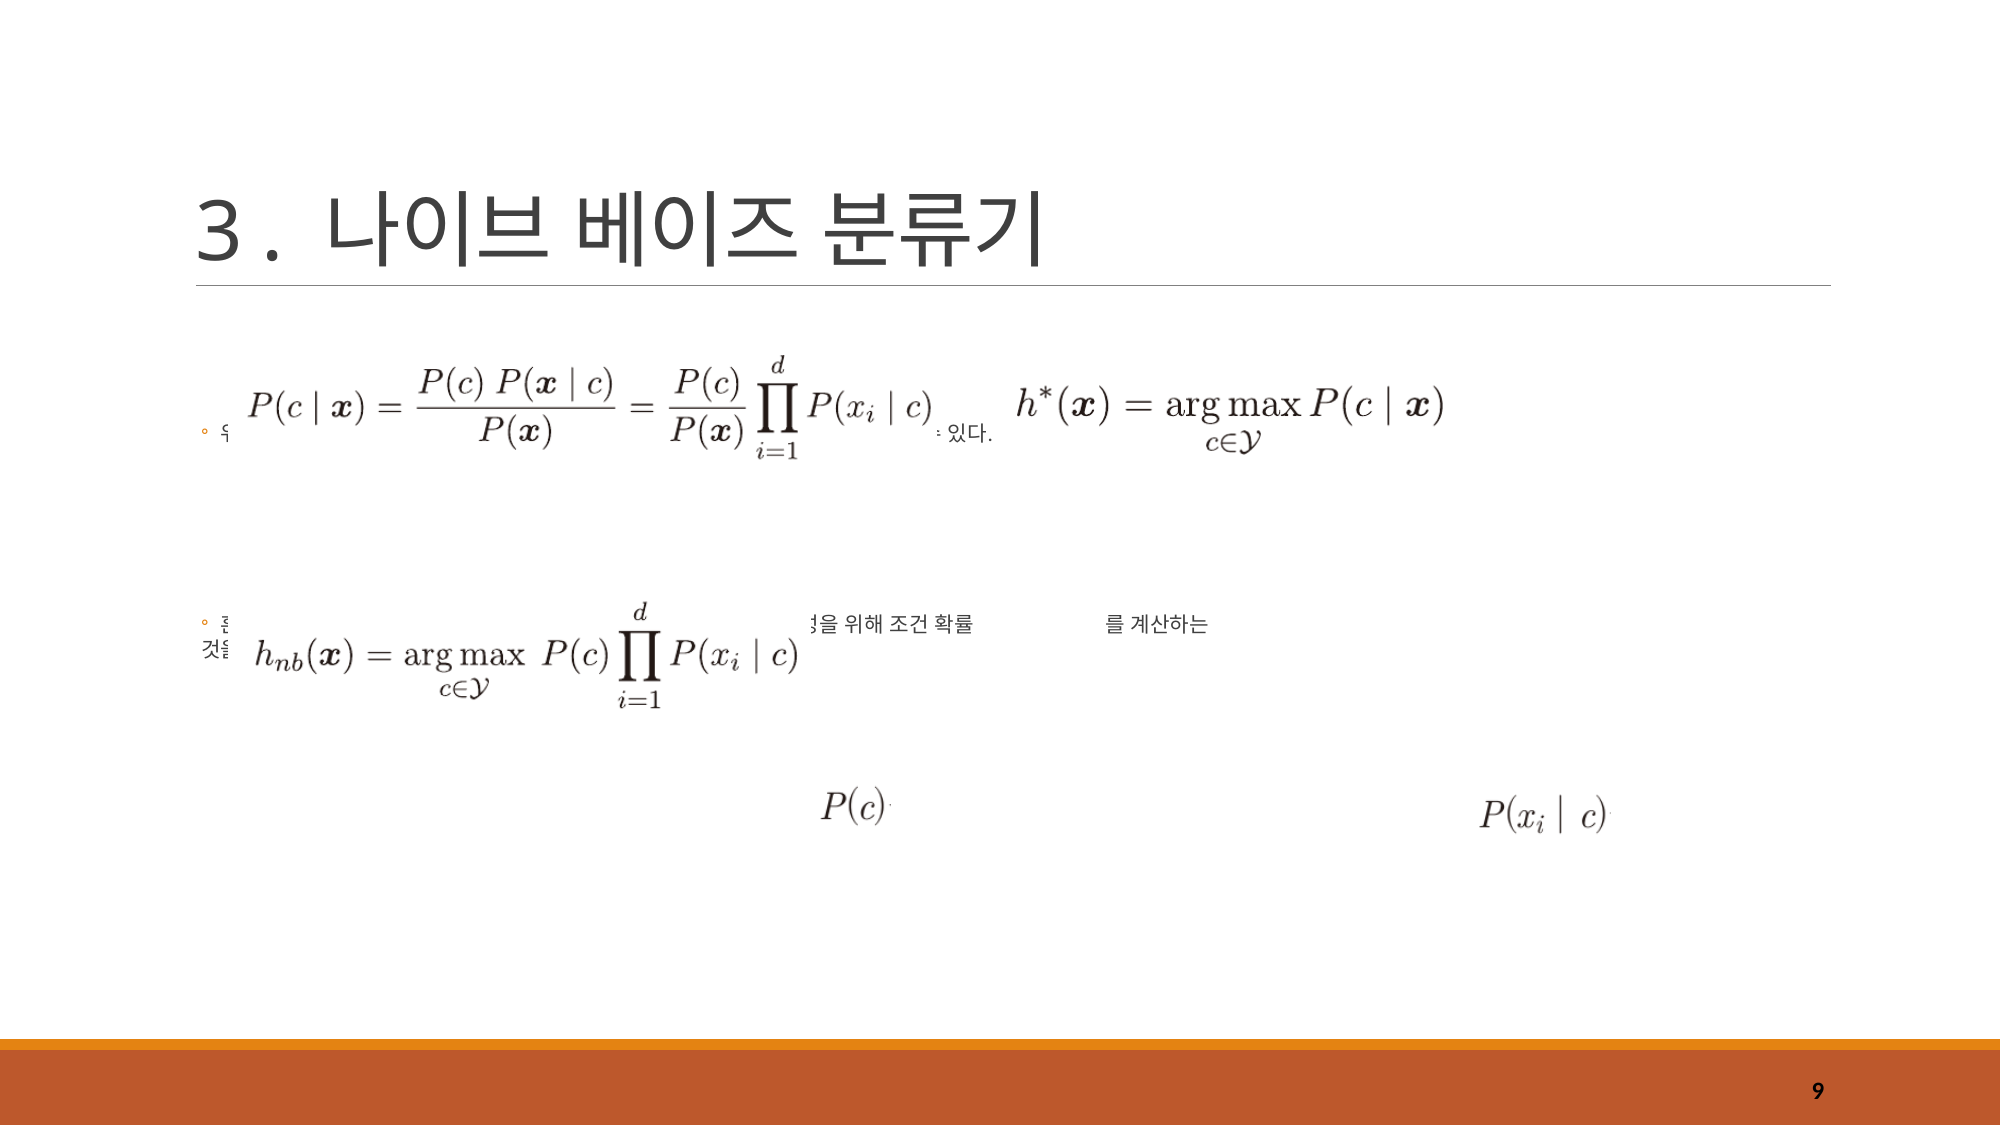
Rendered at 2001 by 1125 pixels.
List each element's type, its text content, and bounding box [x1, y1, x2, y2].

slide_number 9 [1624, 1059, 1840, 1120]
list 위에 식에 최적 분류기 식을 적용하면 아래와 같은 나이브 베이즈 표현식을 얻을 수 있다. 훈련세트 d에 기반해 클래스 사전 확률 를 추정하고 각 속성을 위해 조건 확률 를 계산하는 것을 나이브 베이즈 분류기 의 훈련 과정입니다. [180, 302, 1830, 963]
picture [1473, 784, 1611, 841]
title 3 . 나이브 베이즈 분류기 [180, 47, 1830, 285]
picture [1004, 366, 1456, 464]
picture [809, 772, 891, 834]
picture [227, 339, 937, 469]
picture [227, 586, 811, 727]
